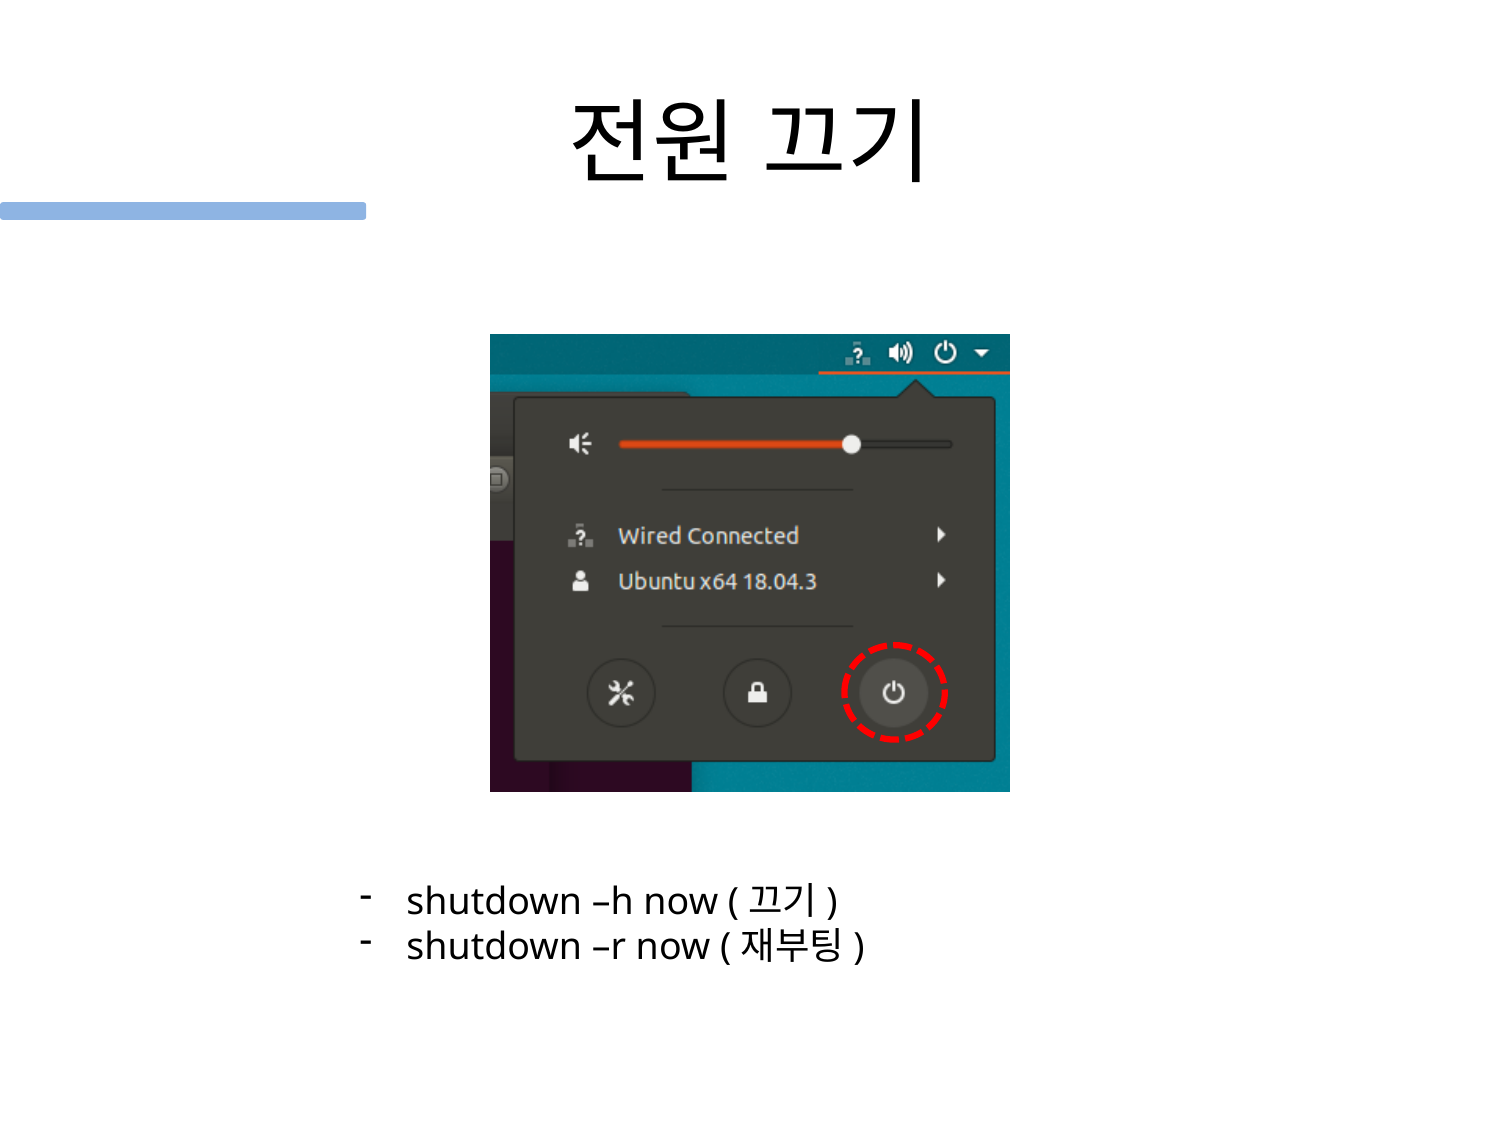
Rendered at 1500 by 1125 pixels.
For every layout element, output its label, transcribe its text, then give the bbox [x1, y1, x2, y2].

text_box [0, 200, 369, 222]
text_box shutdown –h now (끄기) shutdown –r now (재부팅) [344, 869, 880, 975]
title 전원 끄기 [75, 45, 1425, 233]
picture [490, 334, 1010, 792]
